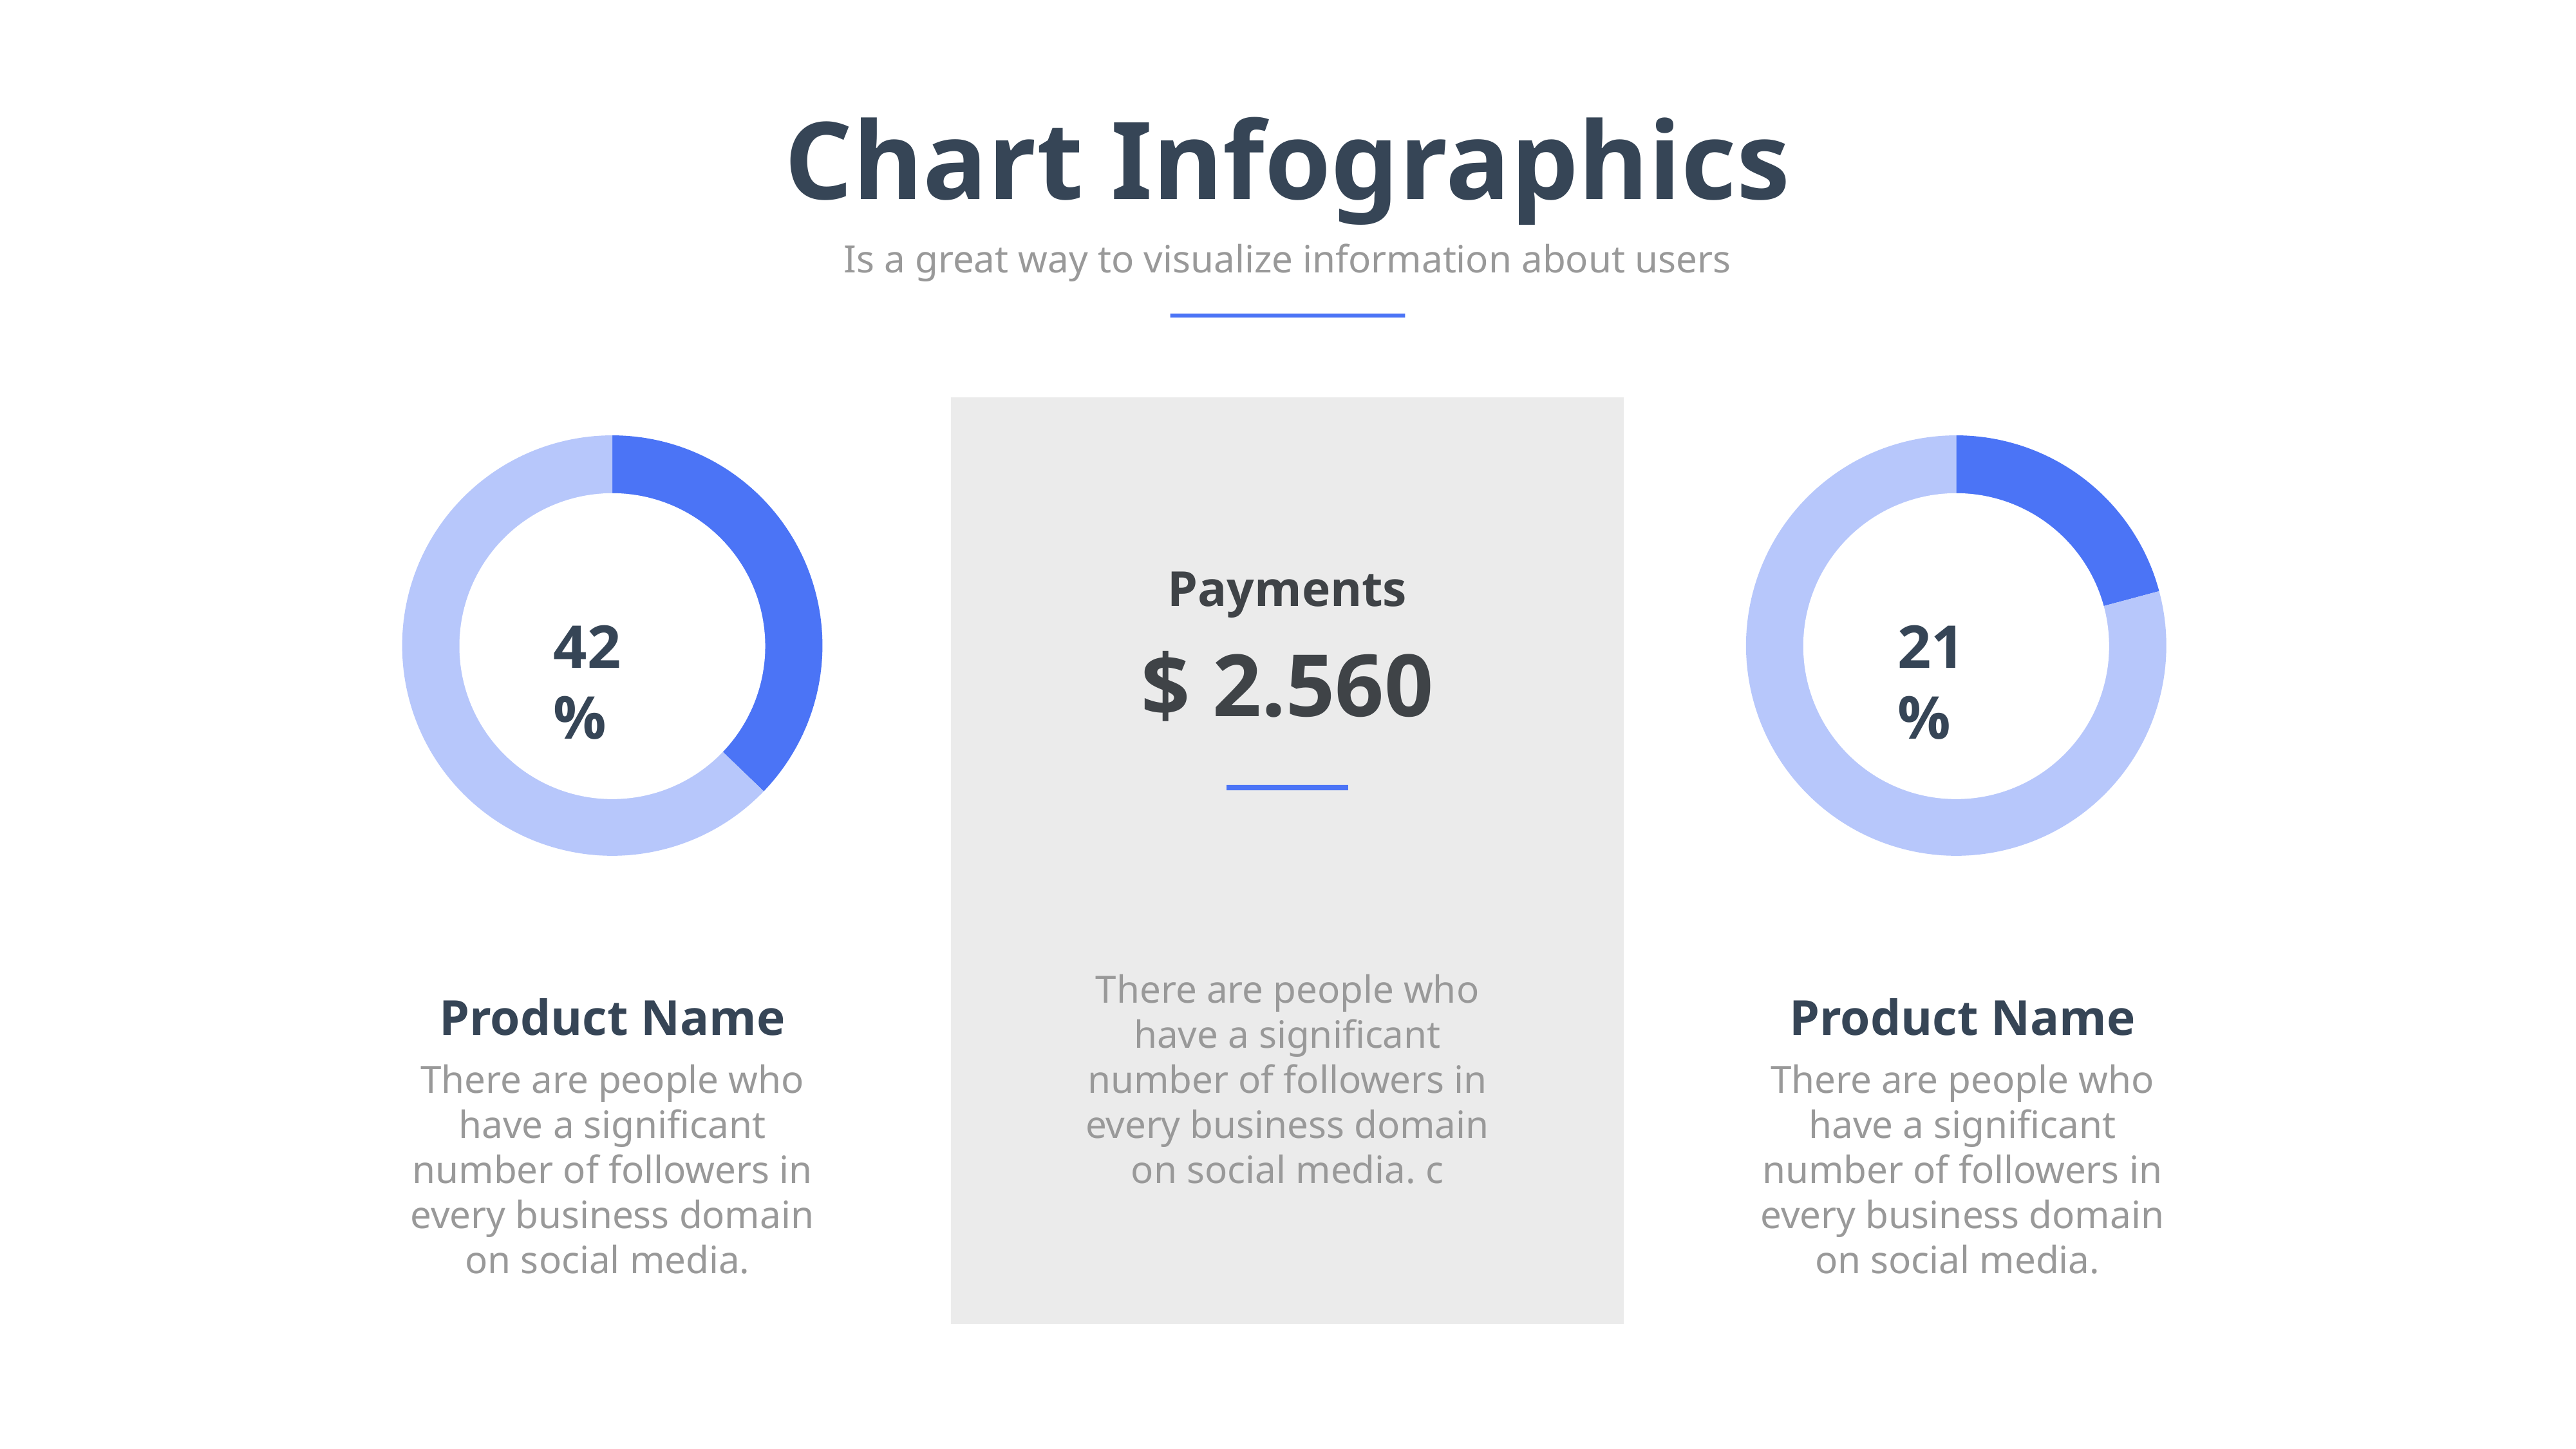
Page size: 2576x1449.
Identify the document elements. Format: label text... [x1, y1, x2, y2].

text_box There are people who have a significant number of followers in every business domain on social media. c [1067, 960, 1508, 1196]
text_box [950, 397, 1624, 1324]
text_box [393, 982, 832, 1289]
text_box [1743, 433, 2169, 859]
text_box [983, 568, 1592, 788]
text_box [664, 87, 1911, 318]
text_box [399, 433, 825, 859]
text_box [1743, 982, 2181, 1289]
